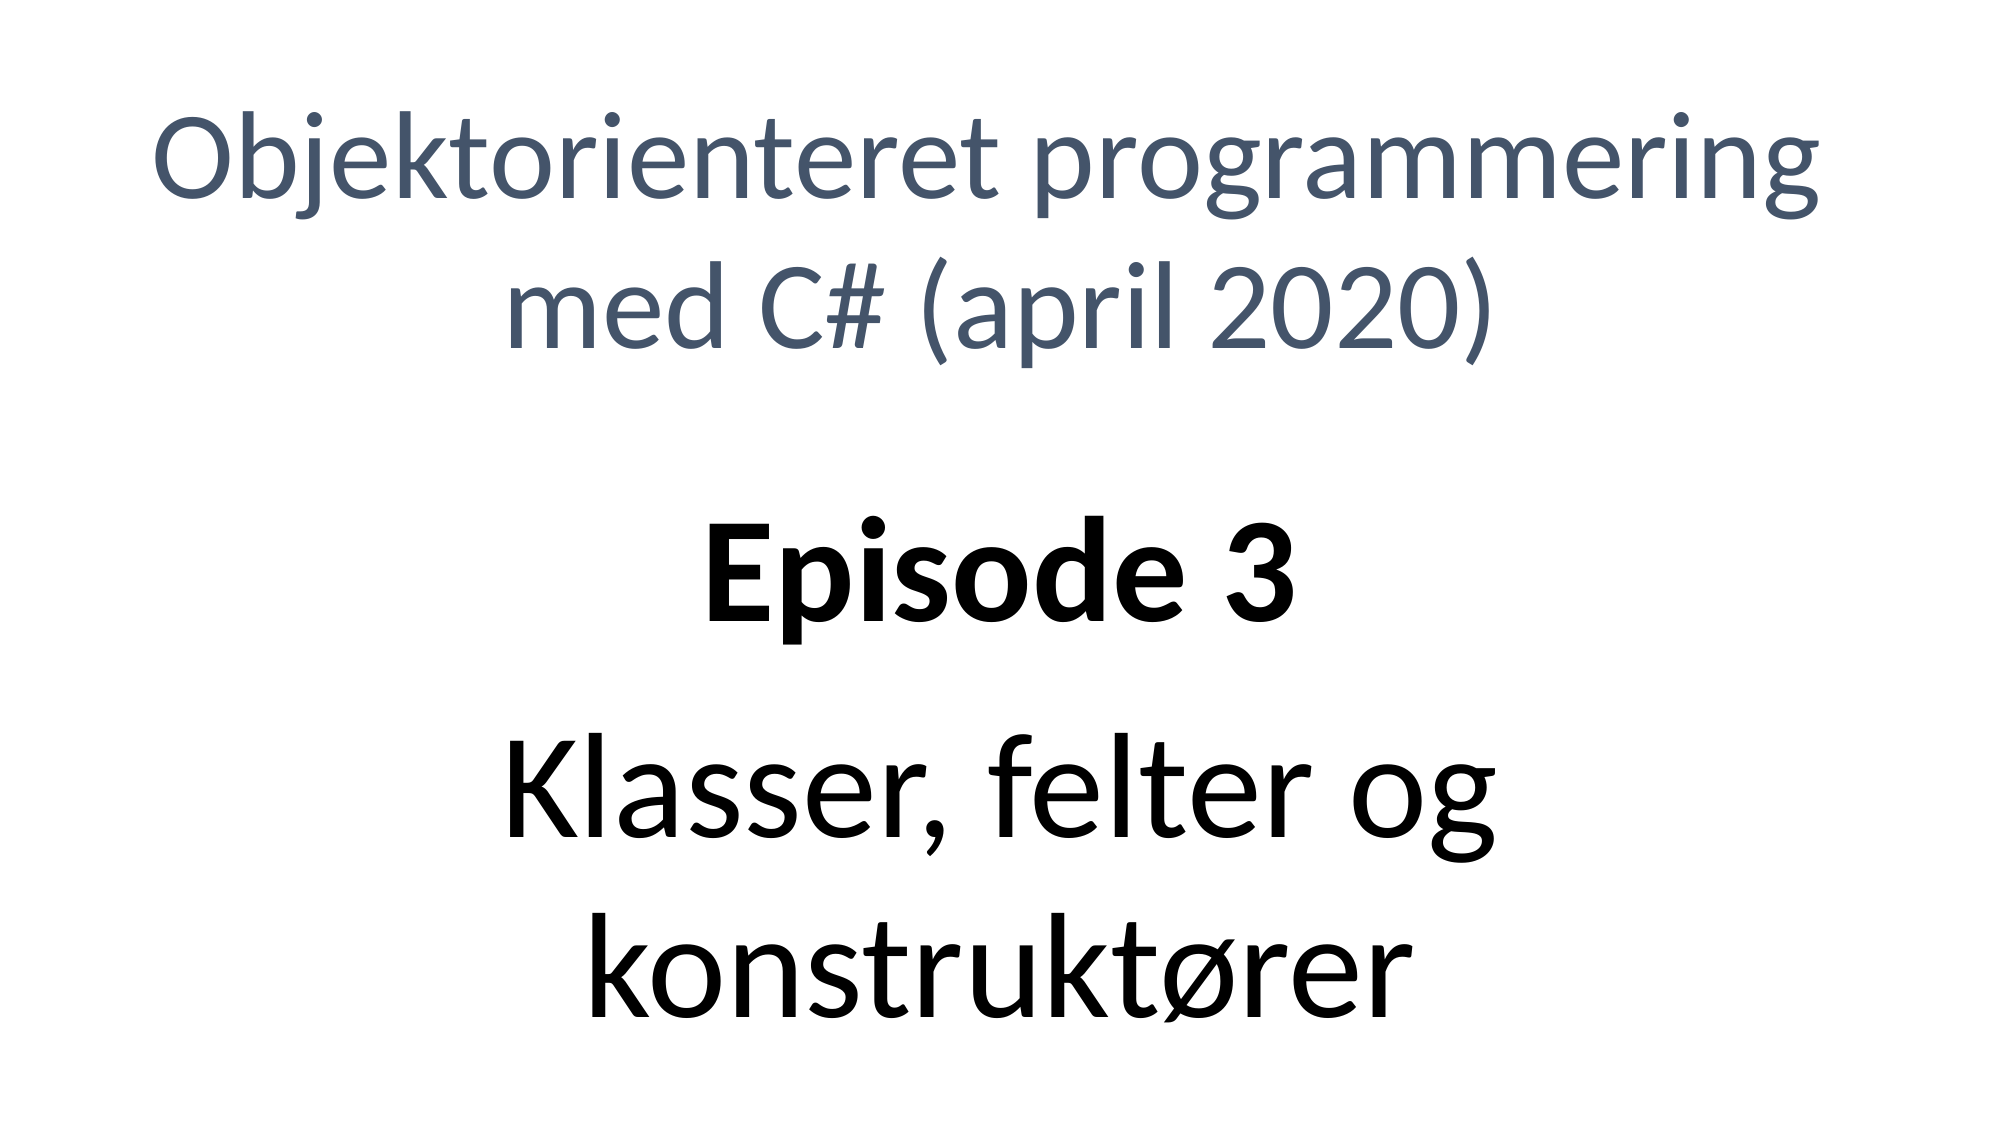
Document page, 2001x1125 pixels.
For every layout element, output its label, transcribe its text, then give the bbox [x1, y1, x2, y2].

text_box Objektorienteret programmering med C# (april 2020) [136, 66, 1866, 382]
text_box Episode 3 [686, 463, 1314, 659]
text_box Klasser, felter og konstruktører [486, 679, 1514, 1055]
